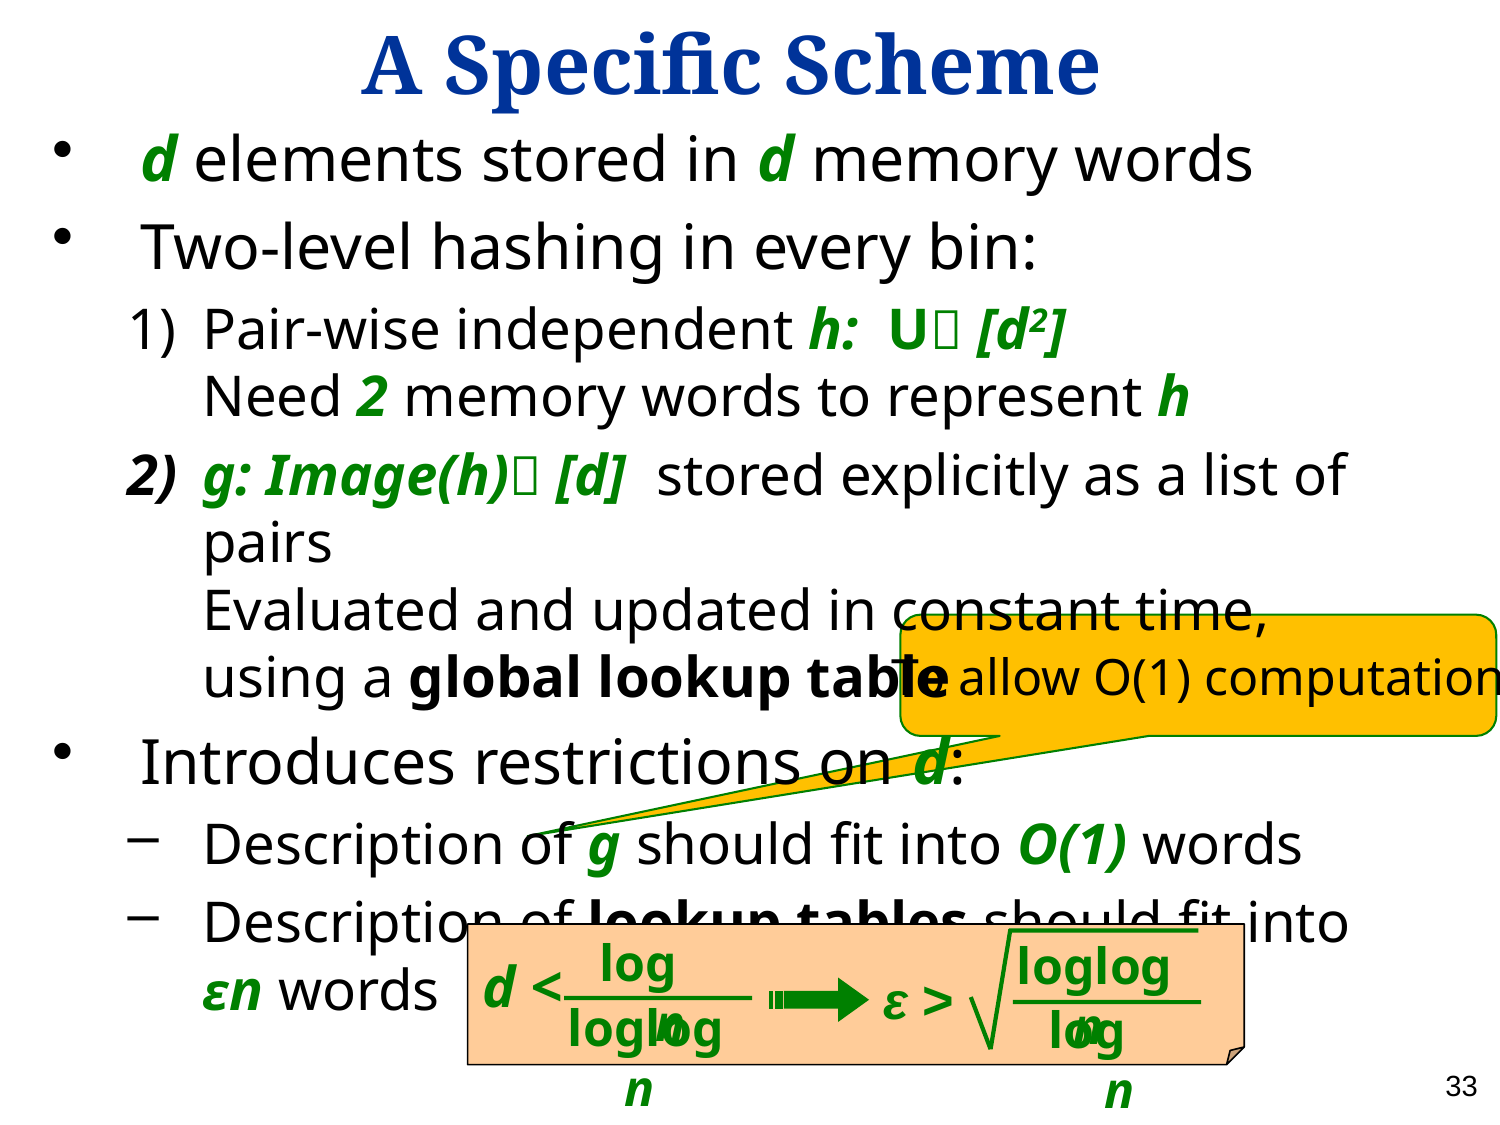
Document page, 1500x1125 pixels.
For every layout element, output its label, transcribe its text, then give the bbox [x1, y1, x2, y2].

list d elements stored in d memory words Two-level hashing in every bin: Pair-wise independent h: U [d2] Need 2 memory words to represent h g: Image(h) [d] stored explicitly as a list of pairs Evaluated and updated in constant time, using a global lookup table Introduces restrictions on d: Description of g should fit into O(1) words Description of lookup tables should fit into εn words [37, 111, 1465, 983]
text_box [784, 979, 854, 1021]
text_box d < [769, 923, 1245, 1065]
title A Specific Scheme [336, 11, 1128, 111]
text_box [775, 991, 782, 1008]
text_box To allow O(1) computation [1465, 614, 1497, 736]
text_box d < [467, 923, 551, 1065]
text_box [859, 927, 1218, 1058]
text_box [552, 923, 769, 1060]
slide_number 33 [1142, 1059, 1494, 1103]
